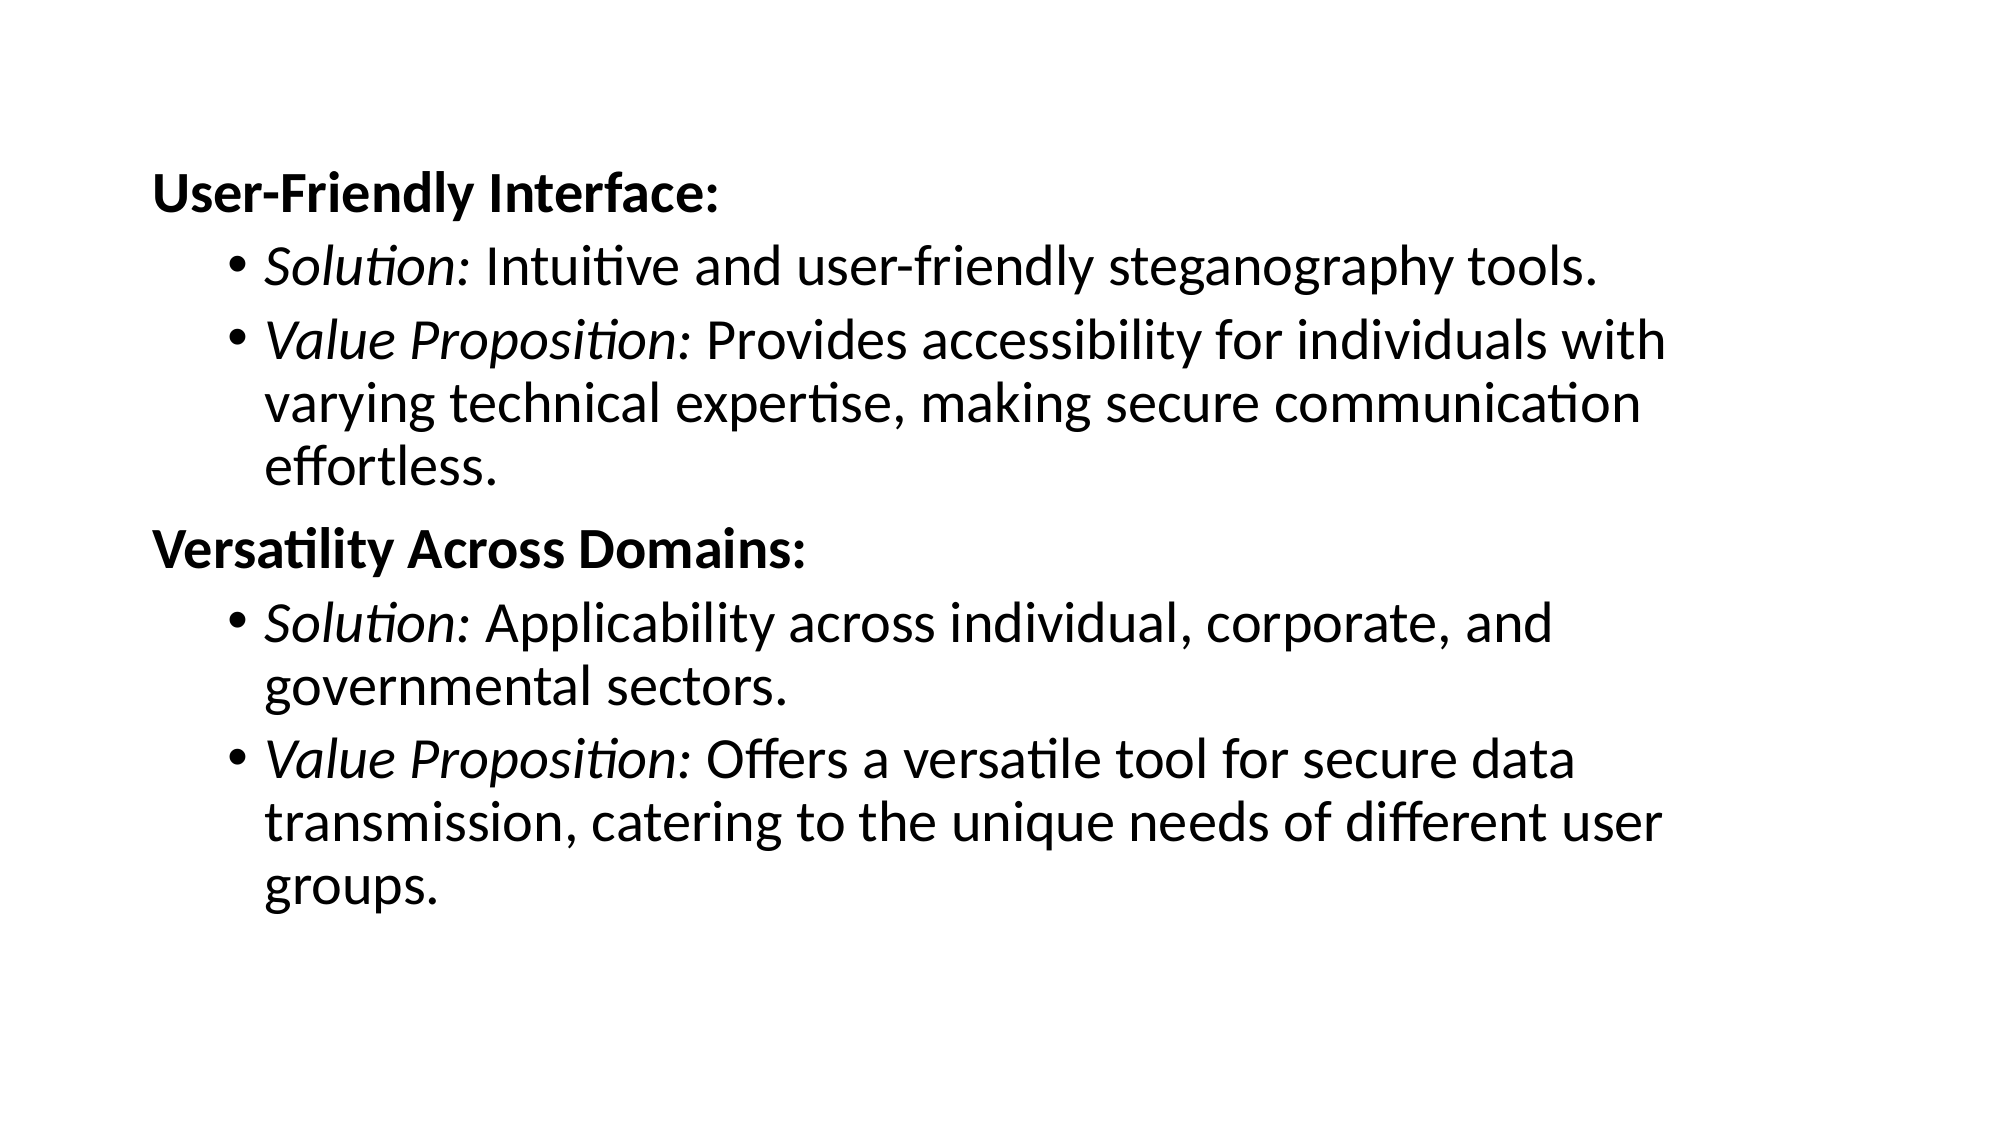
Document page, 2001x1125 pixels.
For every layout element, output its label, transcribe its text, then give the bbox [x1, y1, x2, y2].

list User-Friendly Interface: Solution: Intuitive and user-friendly steganography tools. Value Proposition: Provides accessibility for individuals with varying technical expertise, making secure communication effortless. Versatility Across Domains: Solution: Applicability across individual, corporate, and governmental sectors. Value Proposition: Offers a versatile tool for secure data transmission, catering to the unique needs of different user groups. [137, 154, 1863, 1014]
